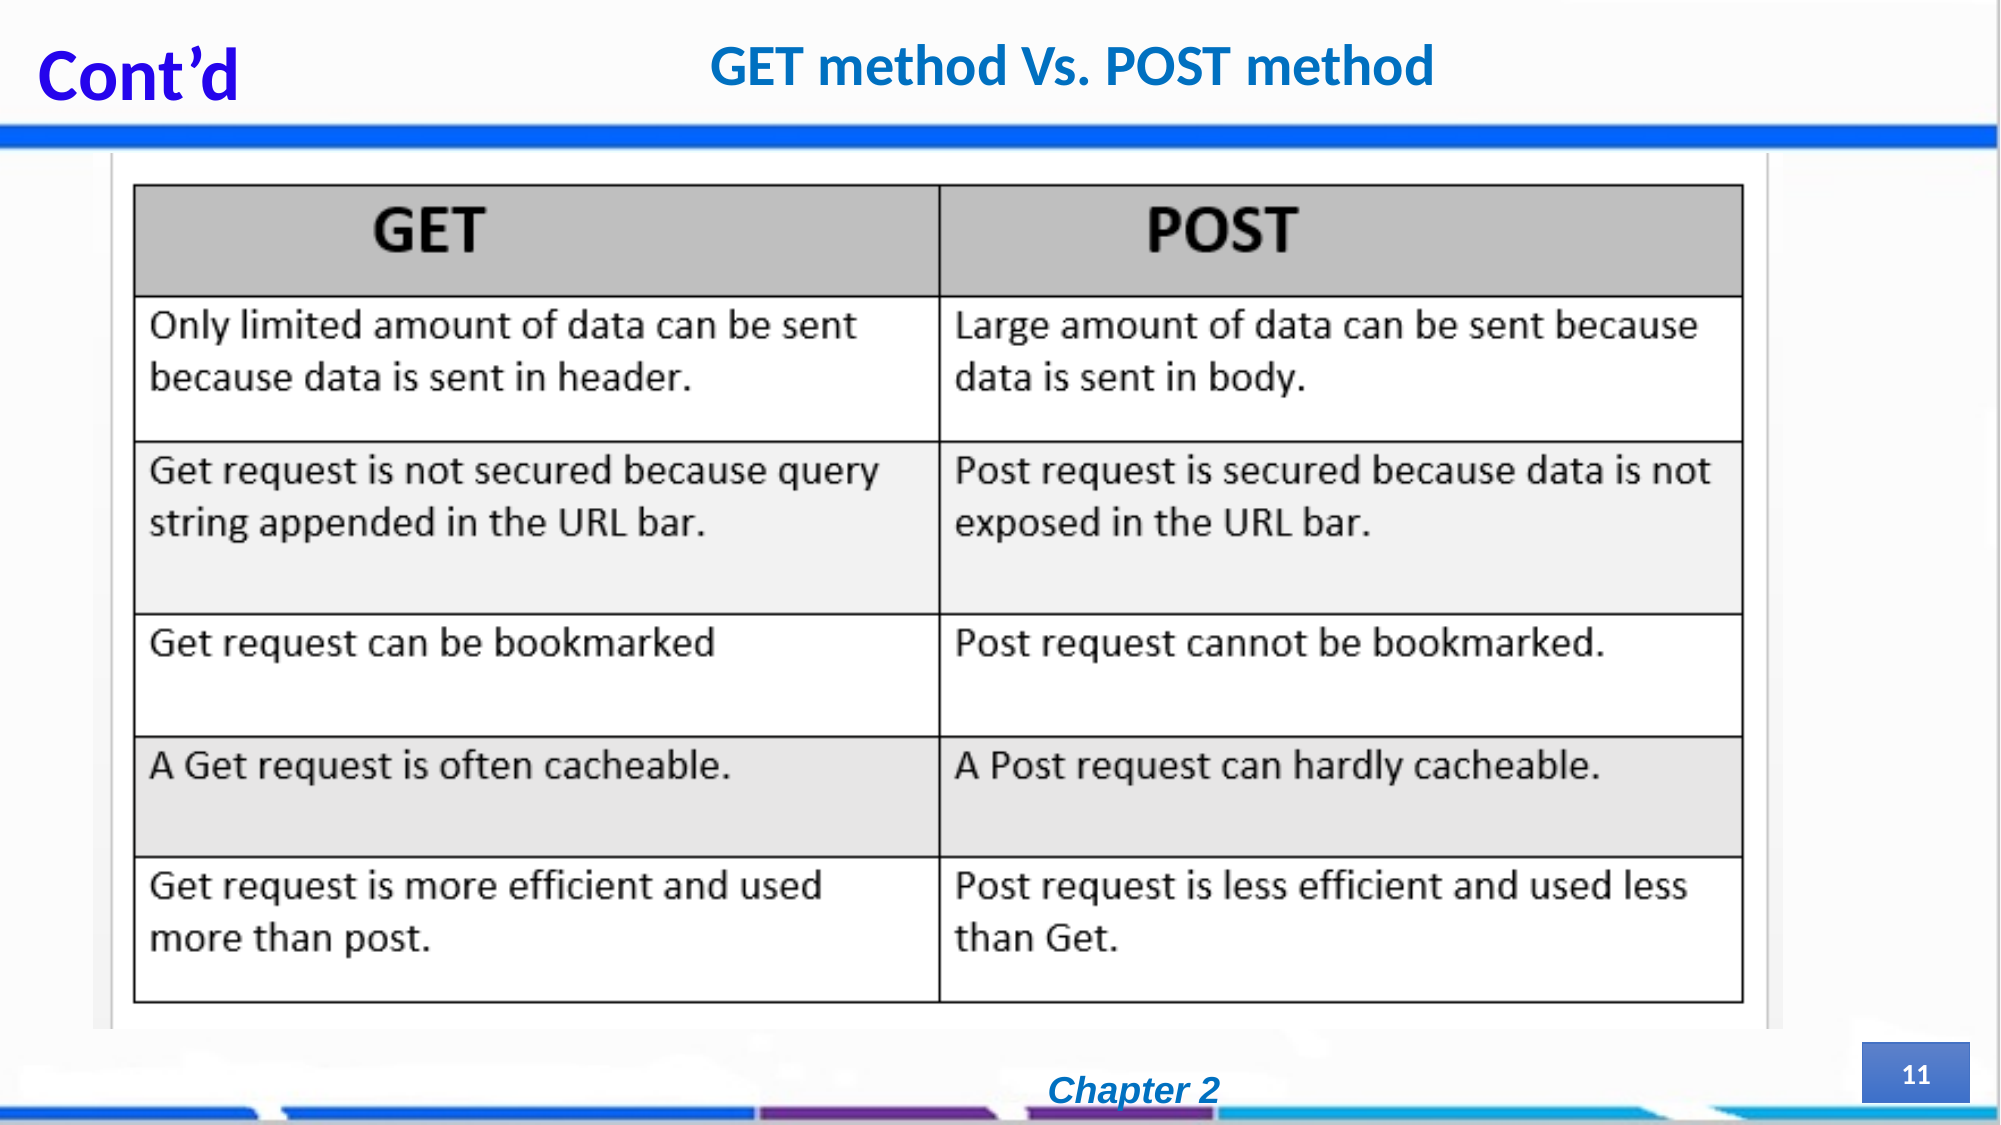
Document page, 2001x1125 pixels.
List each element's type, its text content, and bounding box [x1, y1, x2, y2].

title Cont’d [23, 25, 1783, 128]
slide_number 11 [1862, 1042, 1970, 1103]
picture [0, 0, 2001, 1125]
footer Chapter 2 [884, 1058, 1385, 1119]
text_box GET method Vs. POST method [545, 27, 1783, 130]
